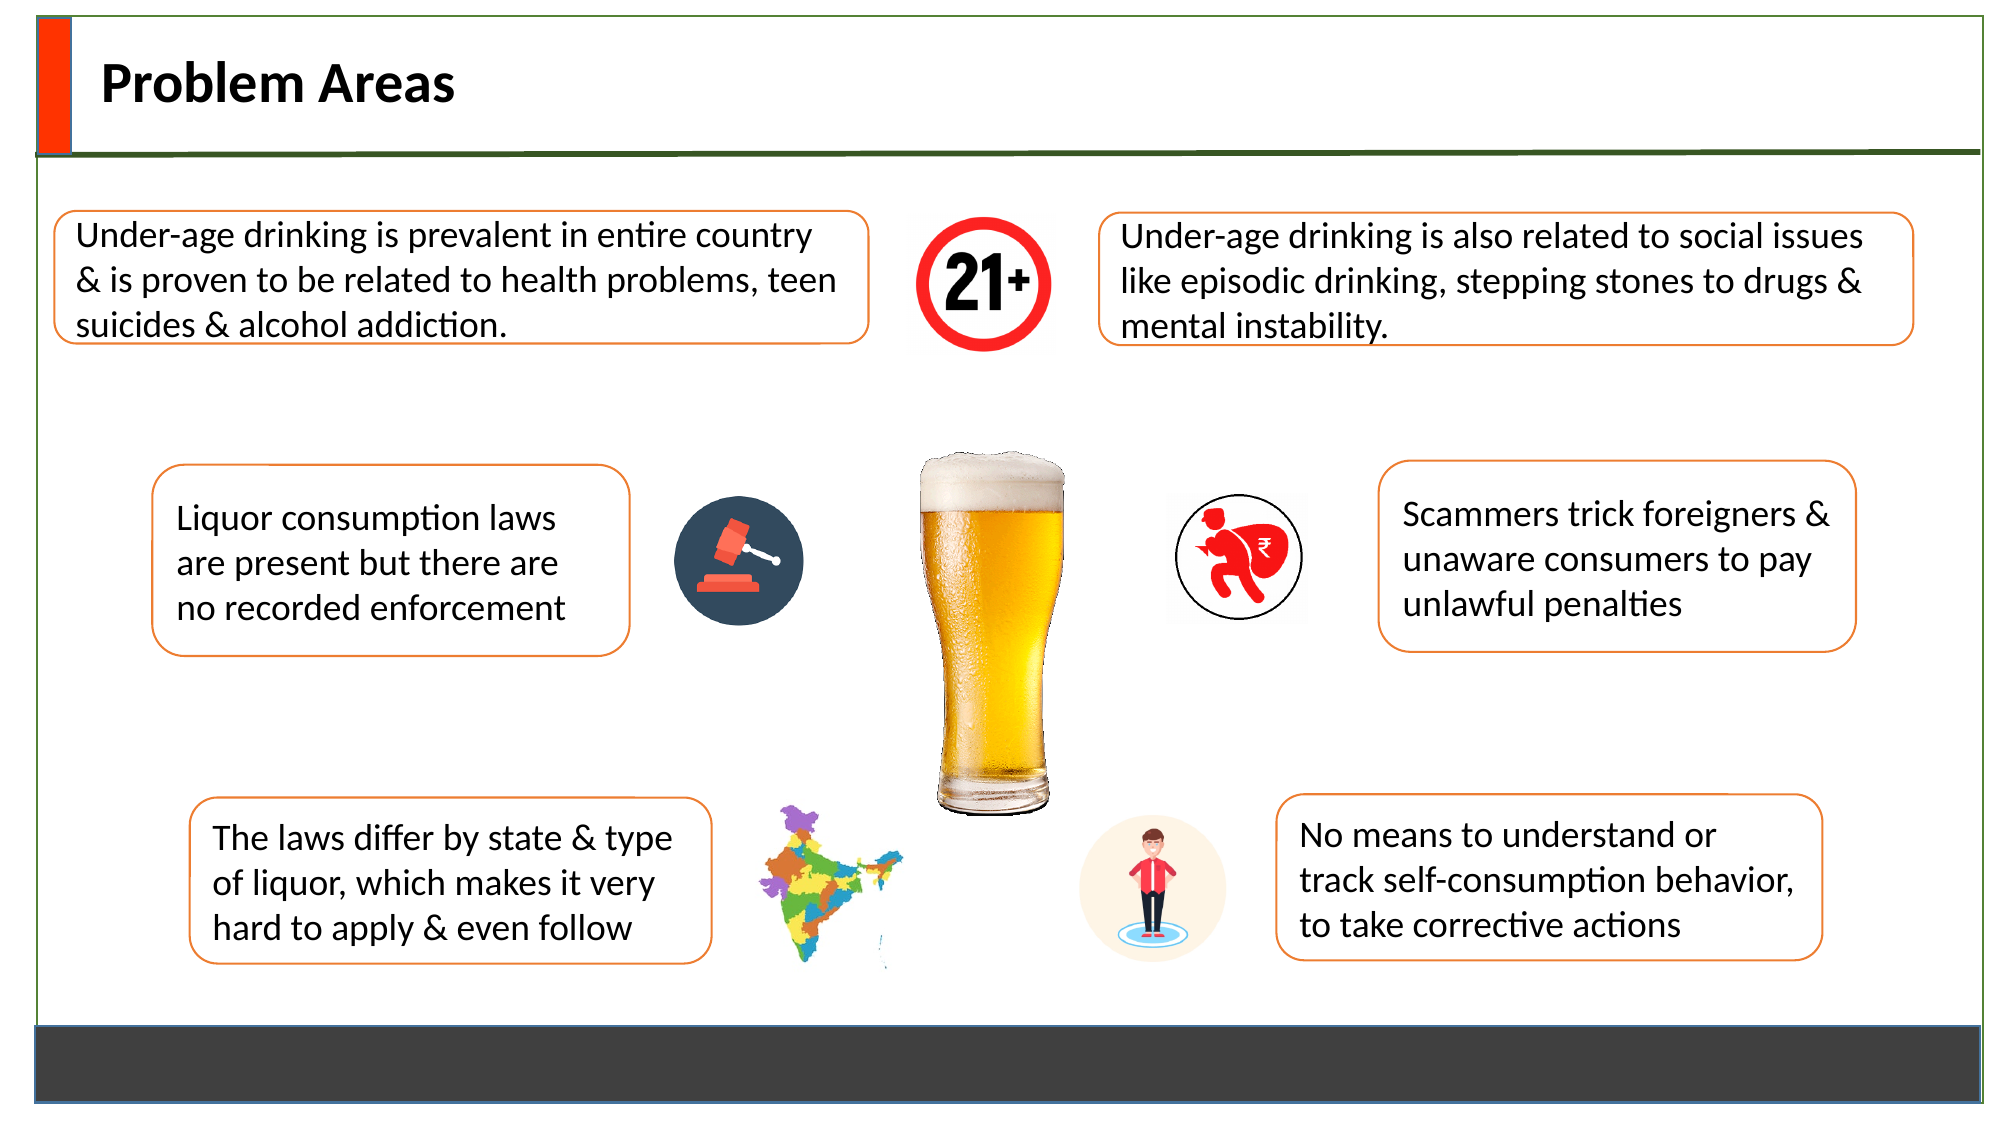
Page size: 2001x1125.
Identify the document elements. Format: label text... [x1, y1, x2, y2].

text_box [36, 15, 1984, 1104]
text_box Under-age drinking is also related to social issues like episodic drinking, stepping stones to drugs & mental instability. [1098, 211, 1915, 347]
text_box No means to understand or track self-consumption behavior, to take corrective actions [1275, 793, 1824, 962]
picture [743, 436, 1234, 976]
text_box Liquor consumption laws are present but there are no recorded enforcement [151, 463, 631, 658]
picture [674, 496, 812, 630]
text_box [37, 17, 72, 151]
picture [906, 213, 1056, 356]
picture [1166, 493, 1308, 624]
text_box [35, 151, 1981, 155]
text_box Problem Areas [86, 36, 1518, 122]
text_box Scammers trick foreigners & unaware consumers to pay unlawful penalties [1377, 459, 1858, 653]
text_box The laws differ by state & type of liquor, which makes it very hard to apply & even follow [188, 796, 713, 965]
text_box [34, 1025, 1981, 1104]
text_box Under-age drinking is prevalent in entire country & is proven to be related to health problems, teen suicides & alcohol addiction. [53, 209, 870, 345]
